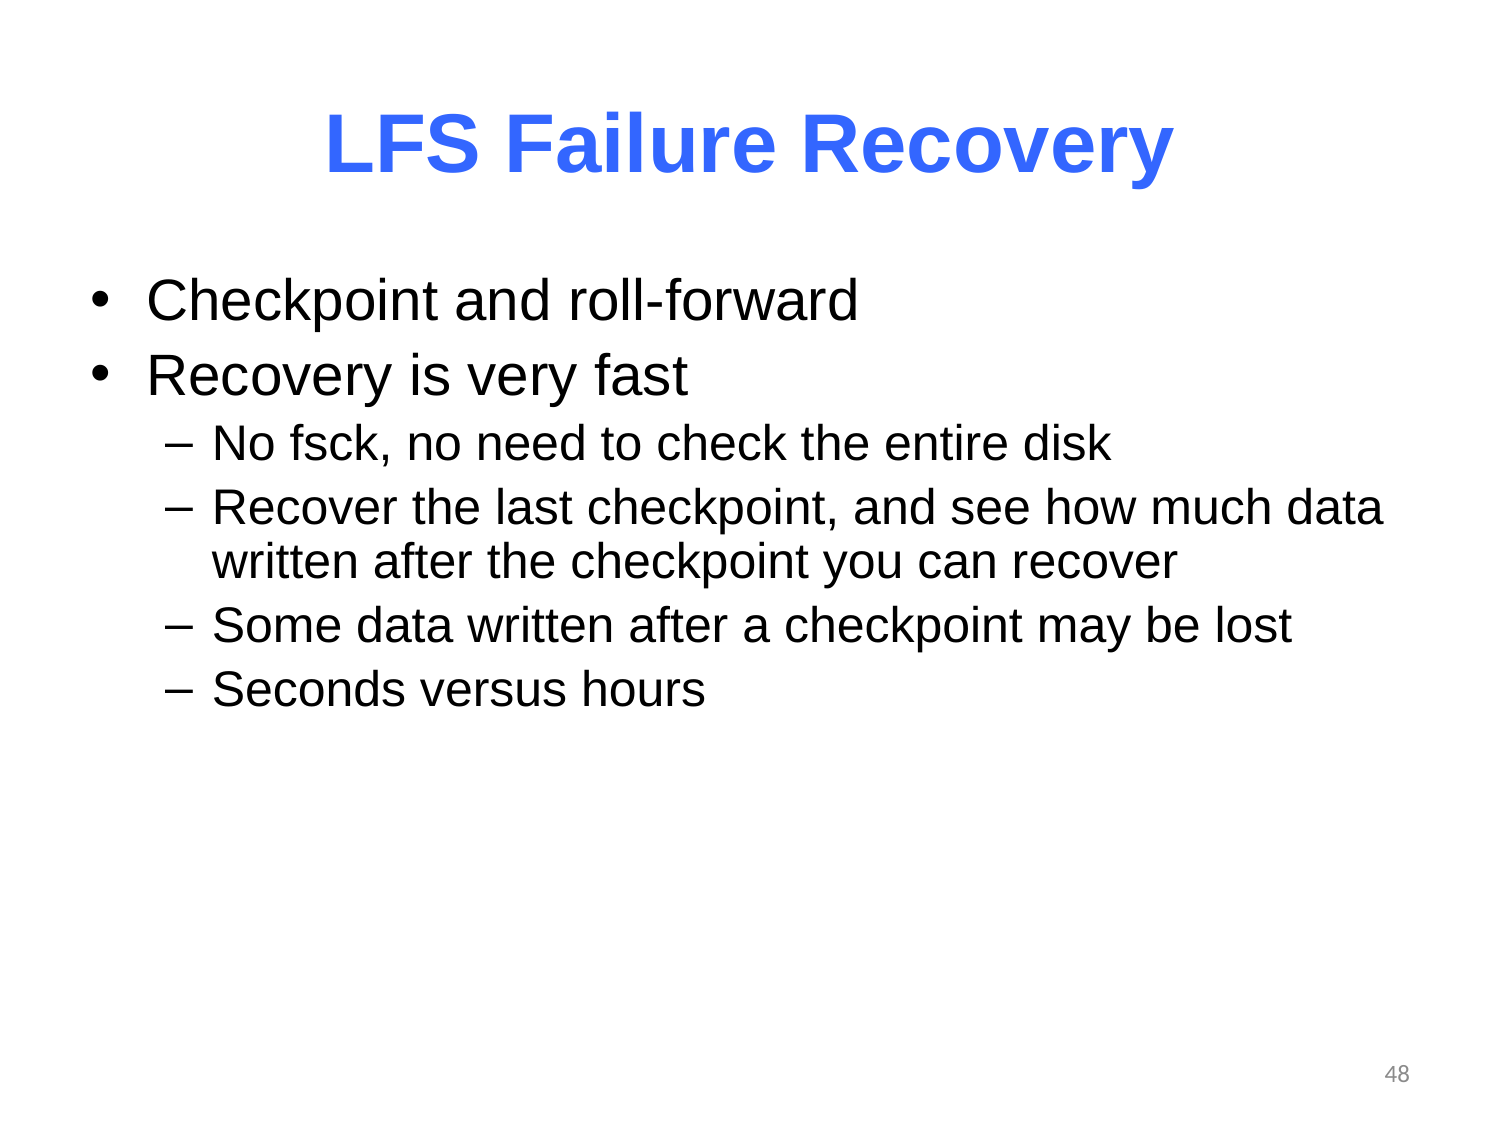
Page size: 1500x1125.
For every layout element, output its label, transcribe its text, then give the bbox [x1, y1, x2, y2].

slide_number 48 [1074, 1042, 1425, 1103]
list Checkpoint and roll-forward Recovery is very fast No fsck, no need to check the entire disk Recover the last checkpoint, and see how much data written after the checkpoint you can recover Some data written after a checkpoint may be lost Seconds versus hours [75, 262, 1425, 1005]
title LFS Failure Recovery [75, 45, 1425, 233]
